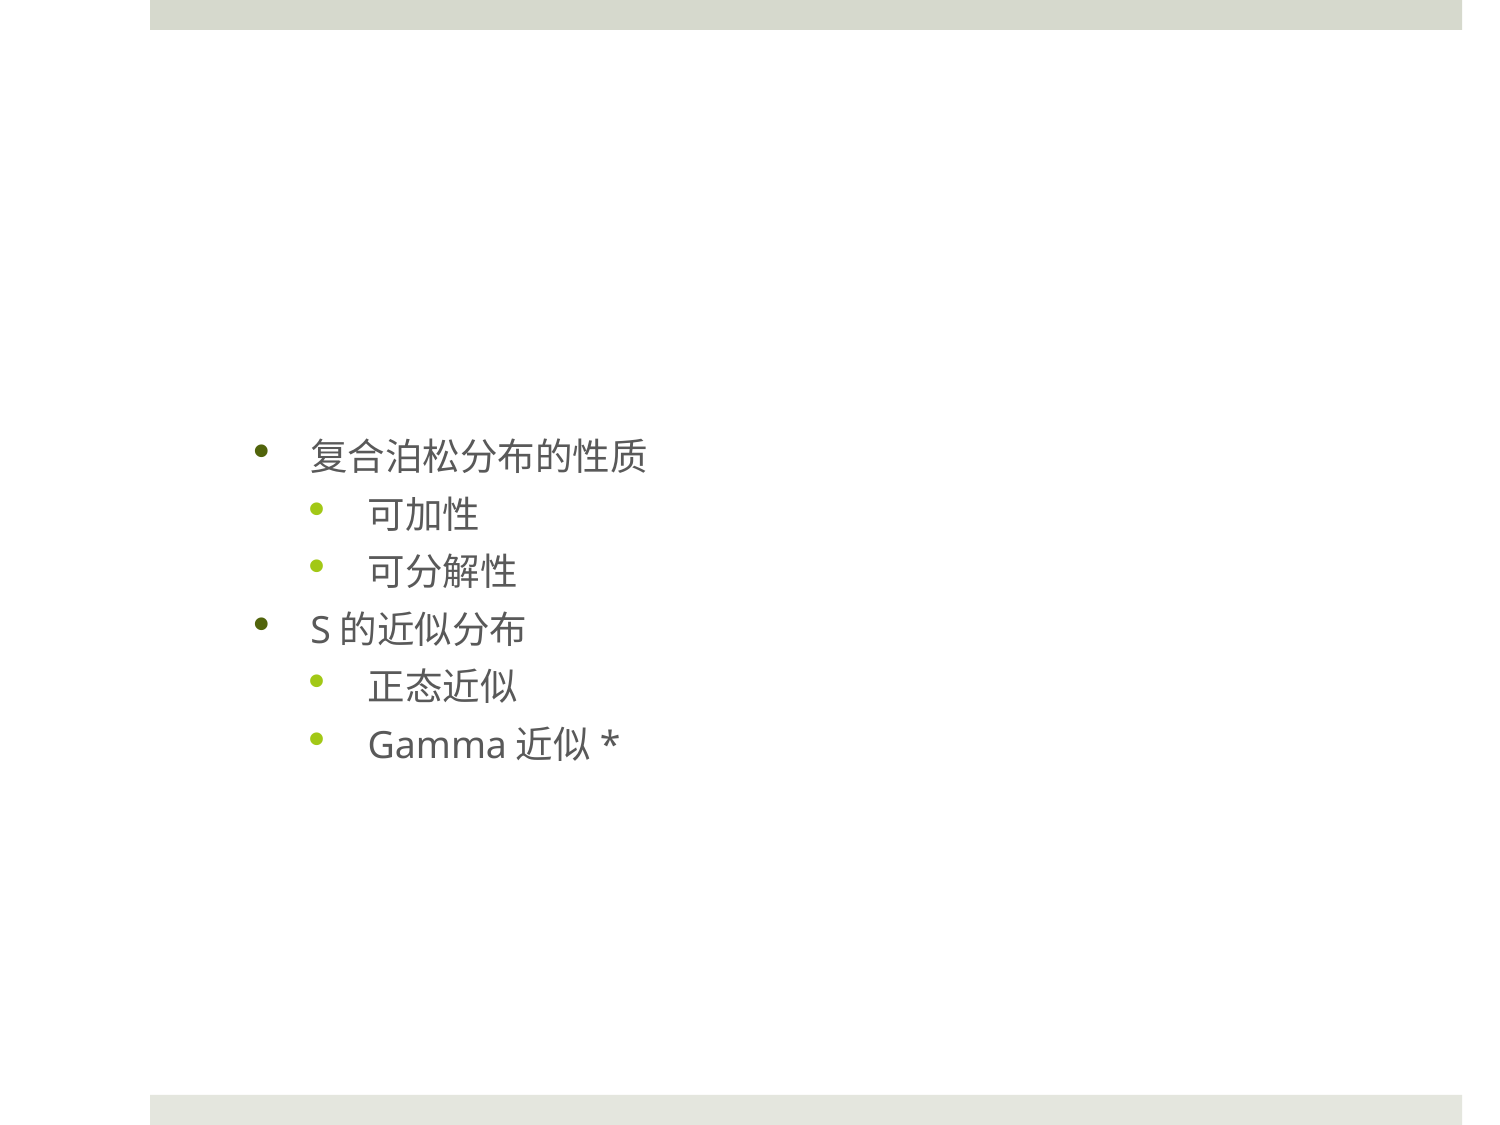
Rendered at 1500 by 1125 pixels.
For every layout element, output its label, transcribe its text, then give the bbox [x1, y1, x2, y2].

list 复合泊松分布的性质 可加性 可分解性 S的近似分布 正态近似 Gamma近似* [182, 425, 1432, 1028]
